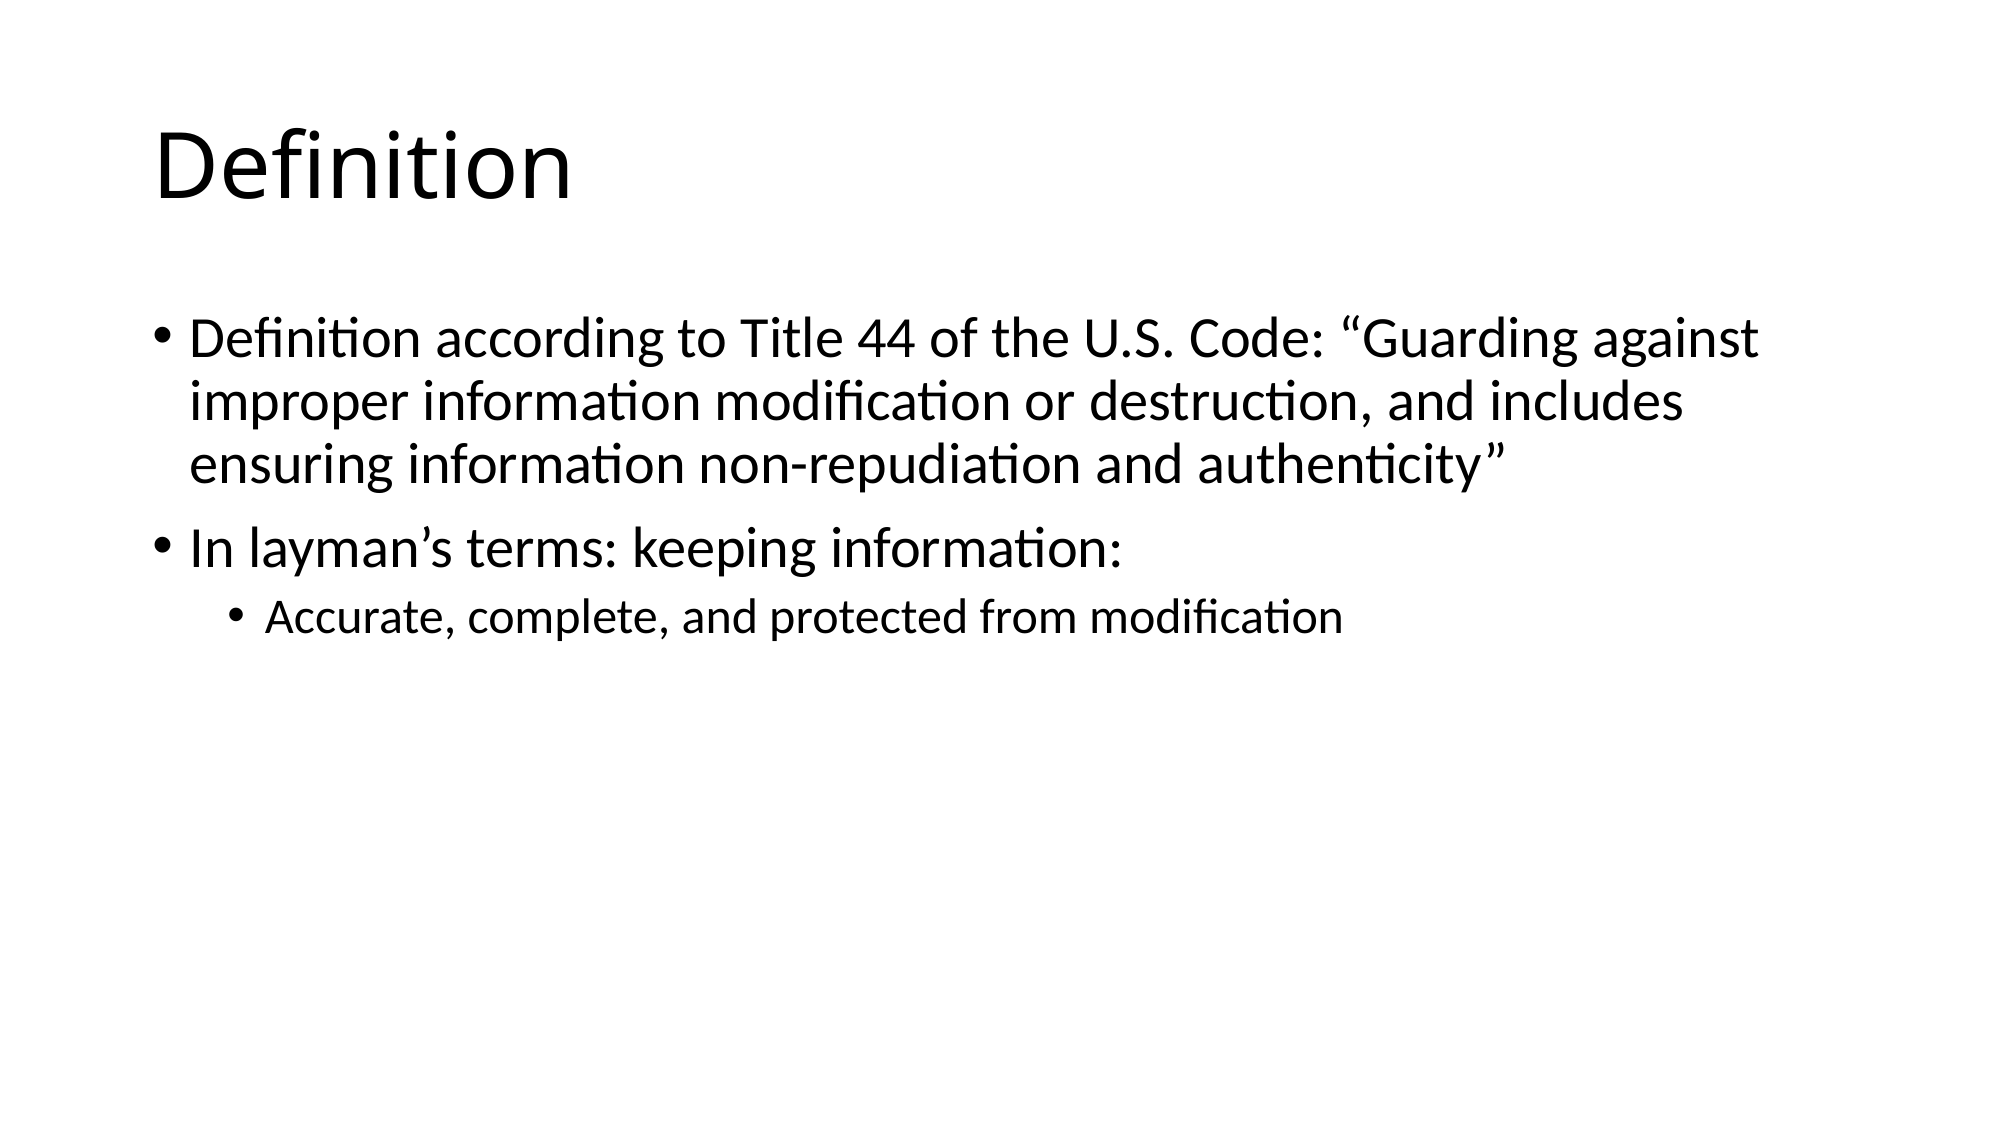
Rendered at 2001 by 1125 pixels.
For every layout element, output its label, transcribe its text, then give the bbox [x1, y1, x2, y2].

list Definition according to Title 44 of the U.S. Code: “Guarding against improper information modification or destruction, and includes ensuring information non-repudiation and authenticity” In layman’s terms: keeping information: Accurate, complete, and protected from modification [137, 299, 1863, 1014]
title Definition [137, 59, 1863, 278]
